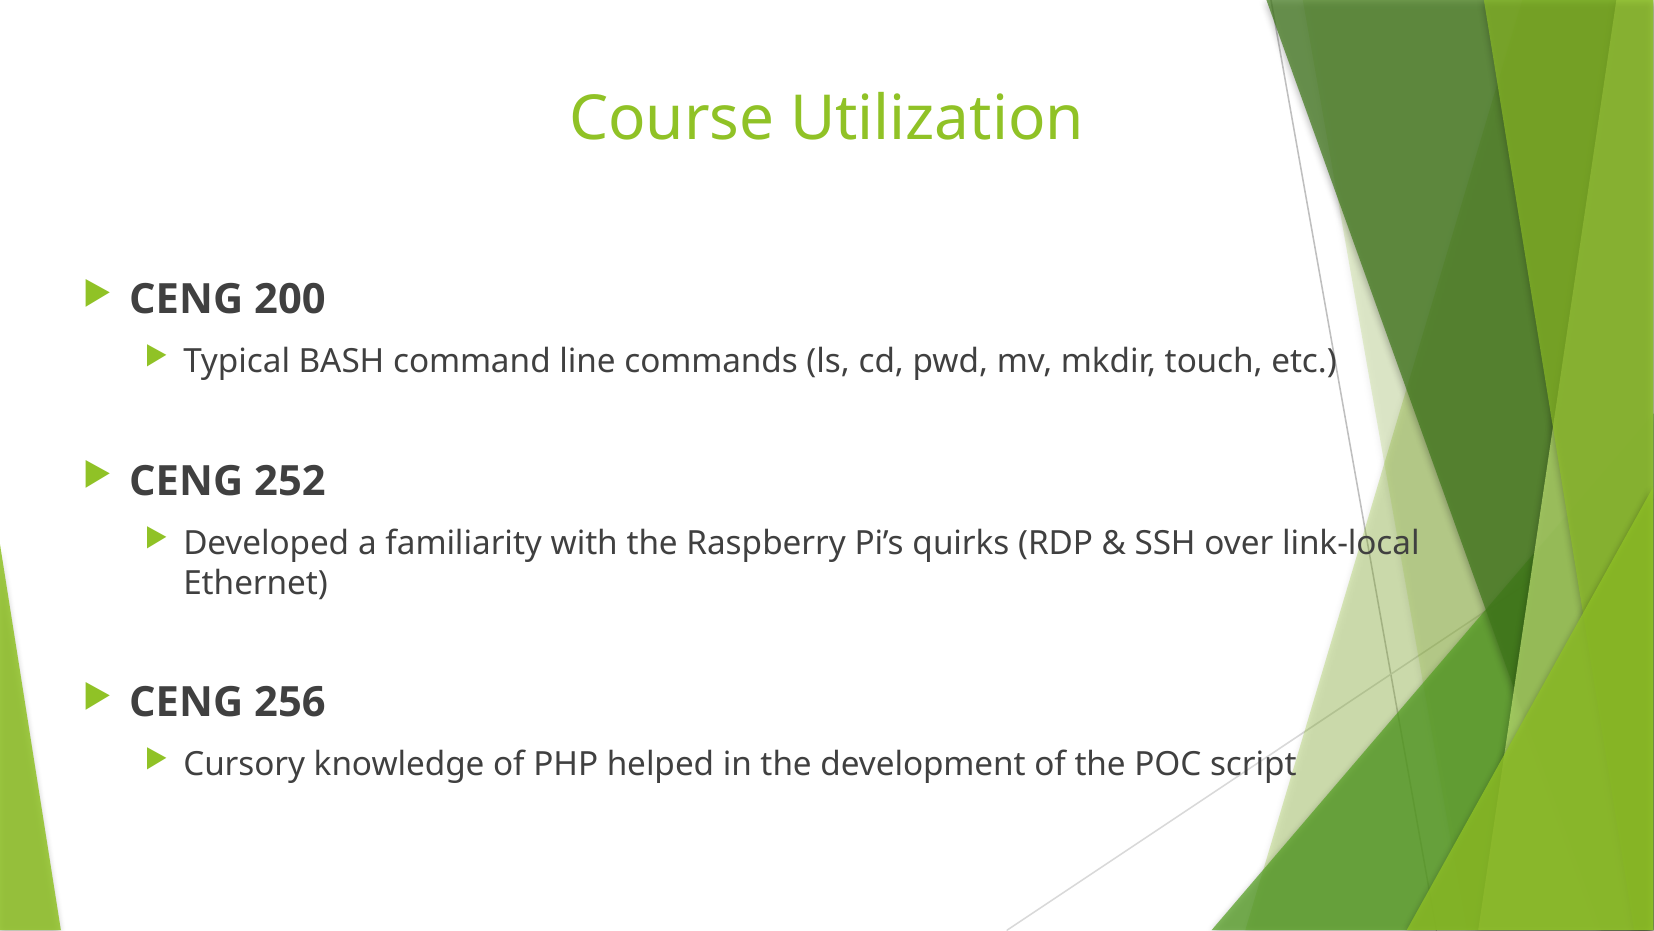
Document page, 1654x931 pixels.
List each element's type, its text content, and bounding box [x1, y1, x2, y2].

title Course Utilization [82, 37, 1571, 193]
list CENG 200 Typical BASH command line commands (ls, cd, pwd, mv, mkdir, touch, etc.) CENG 252 Developed a familiarity with the Raspberry Pi’s quirks (RDP & SSH over link-local Ethernet) CENG 256 Cursory knowledge of PHP helped in the development of the POC script [82, 217, 1571, 757]
